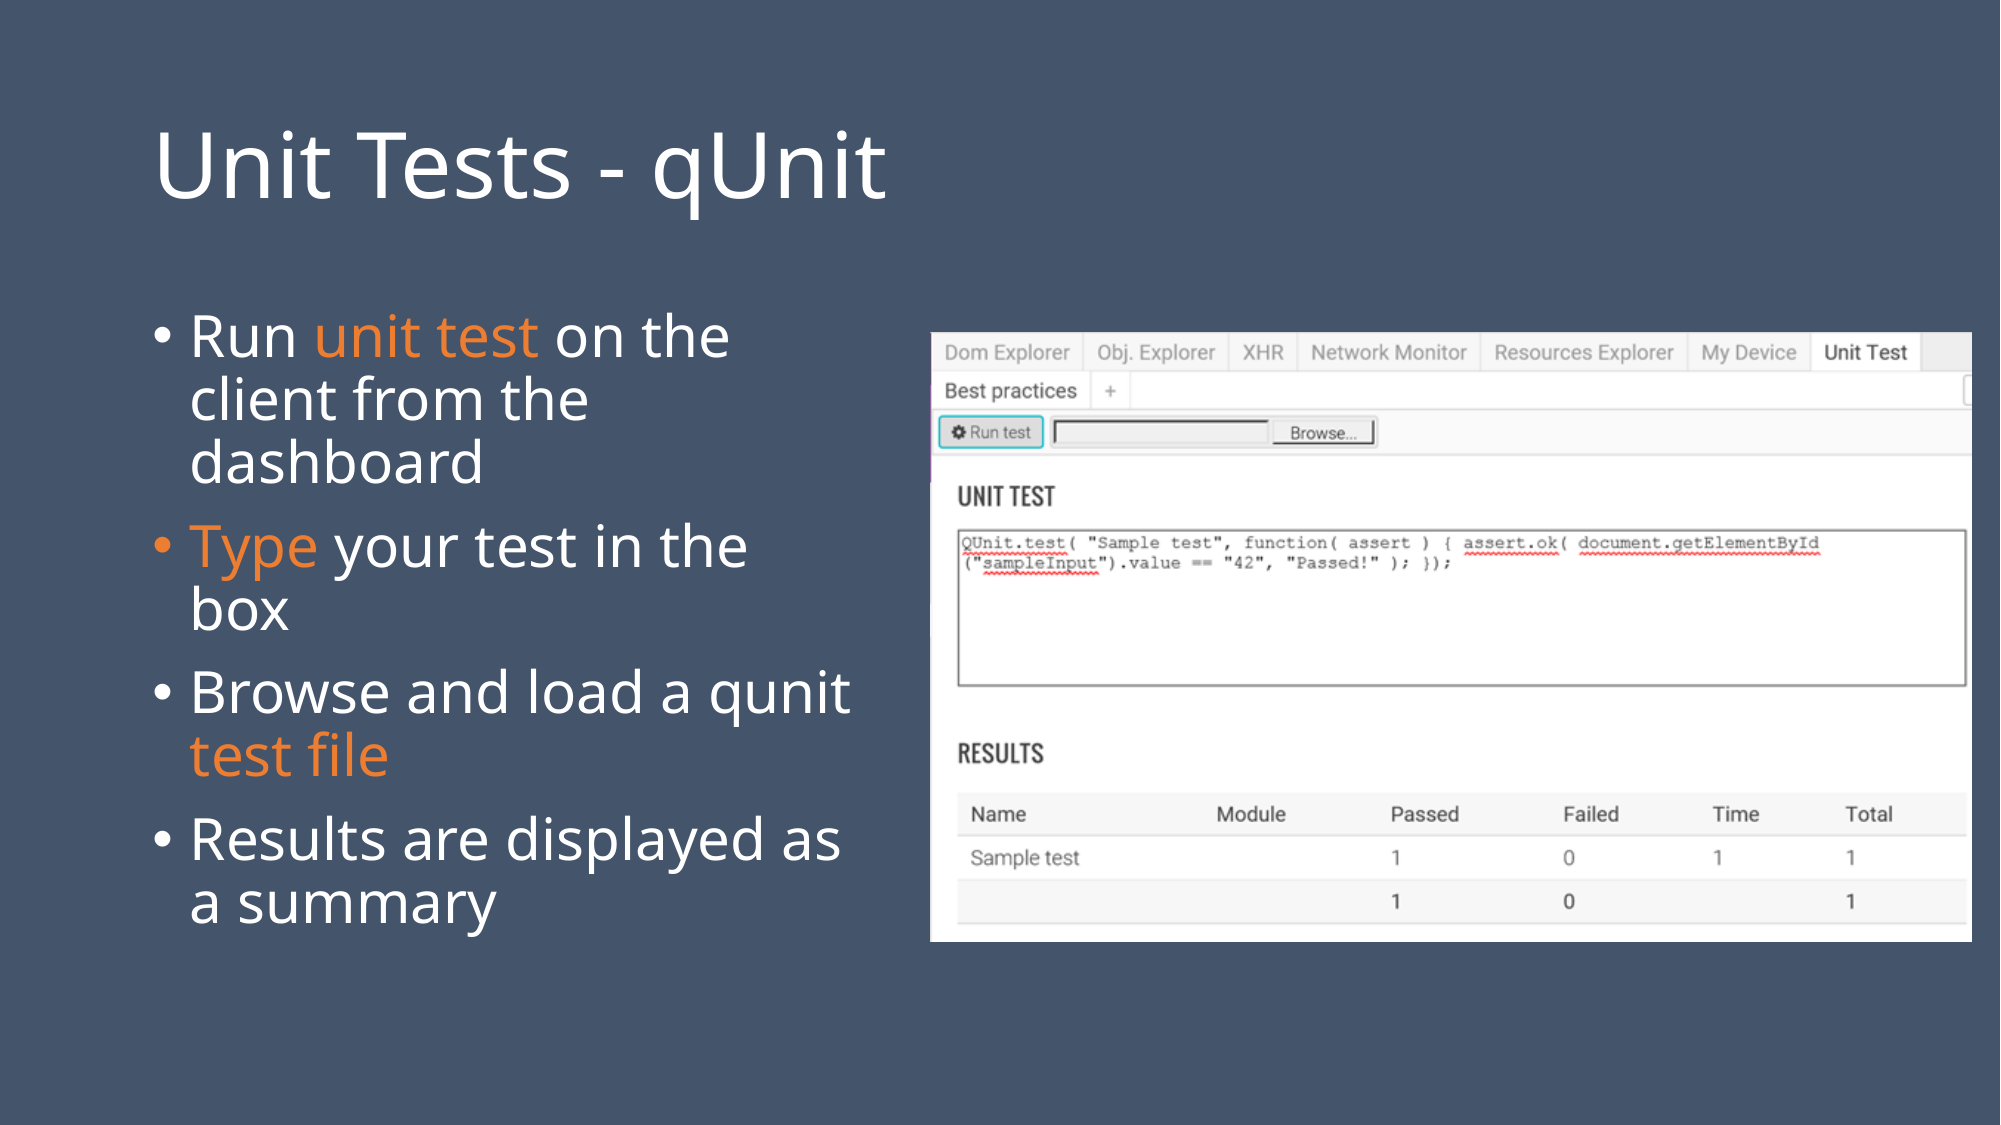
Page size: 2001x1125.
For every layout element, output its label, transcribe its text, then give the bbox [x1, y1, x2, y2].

title Unit Tests - qUnit [137, 59, 1863, 278]
picture [929, 332, 1972, 942]
list Run unit test on the client from the dashboard Type your test in the box Browse and load a qunit test file Results are displayed as a summary [137, 299, 868, 1014]
